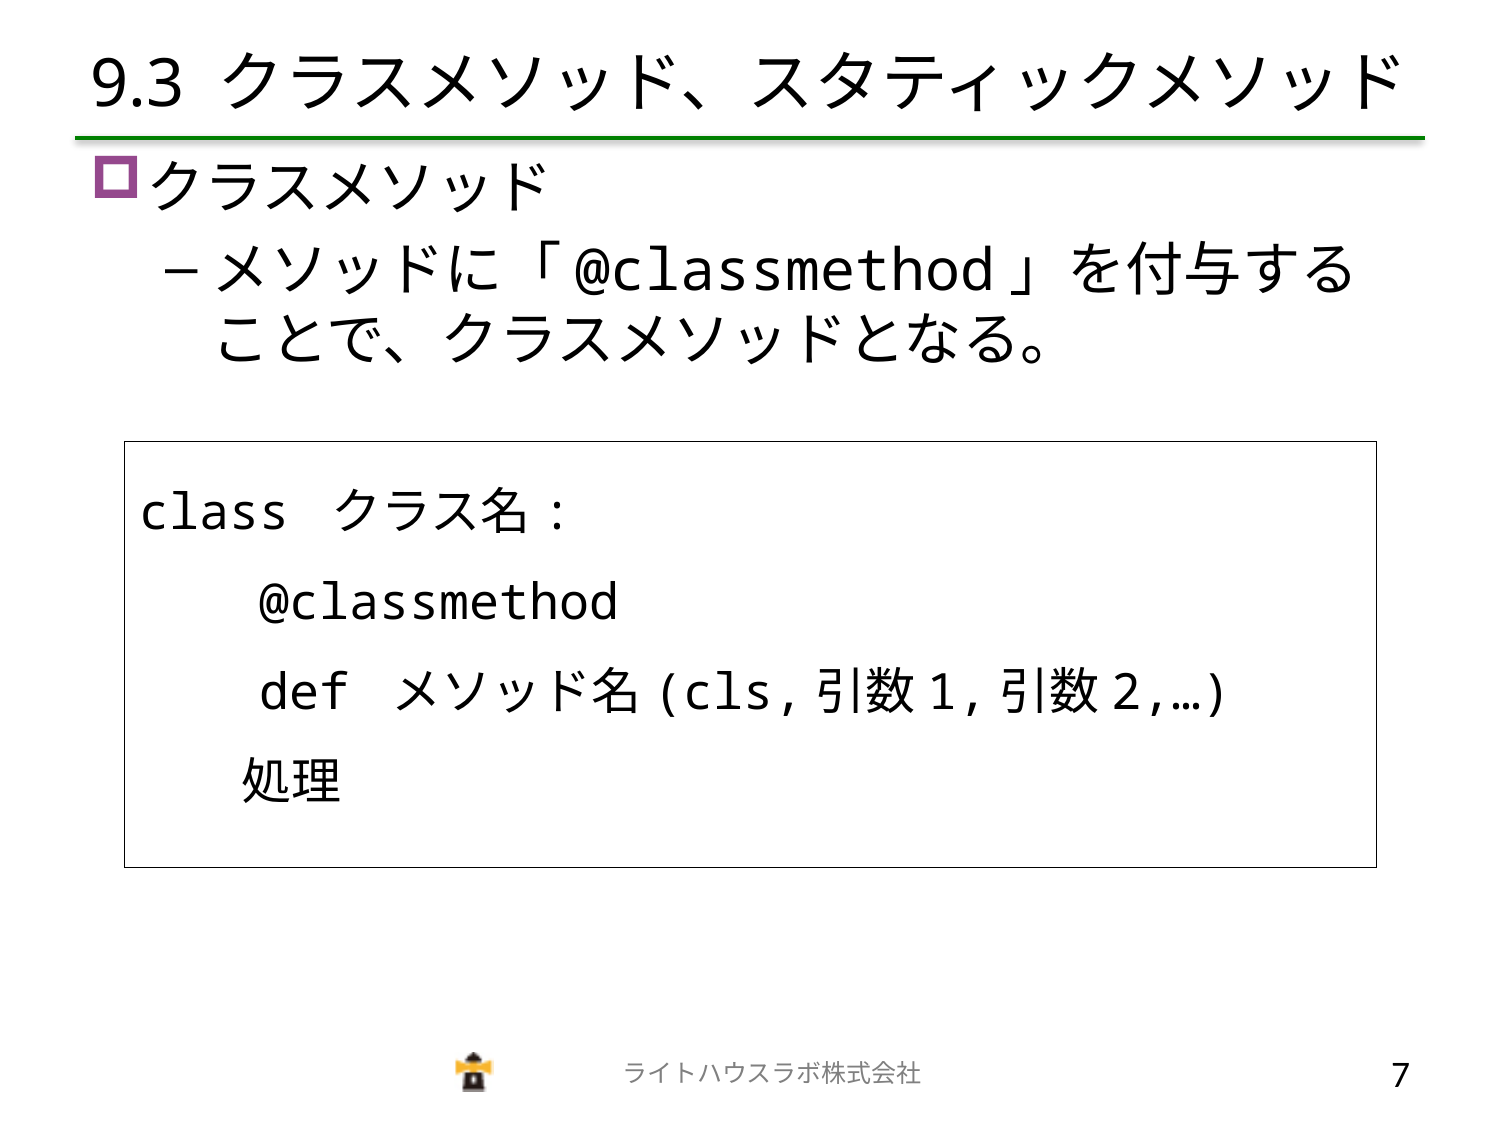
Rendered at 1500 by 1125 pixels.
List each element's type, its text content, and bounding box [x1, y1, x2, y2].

title 9.3 クラスメソッド、スタティックメソッド [75, 29, 1425, 130]
text_box class クラス名: @classmethod def メソッド名(cls,引数1,引数2,…) 処理 [124, 441, 1377, 868]
footer ライトハウスラボ株式会社 [75, 1042, 1144, 1103]
list クラスメソッド メソッドに「@classmethod」を付与することで、クラスメソッドとなる。 [75, 142, 1425, 951]
slide_number 6 [1183, 1042, 1425, 1103]
